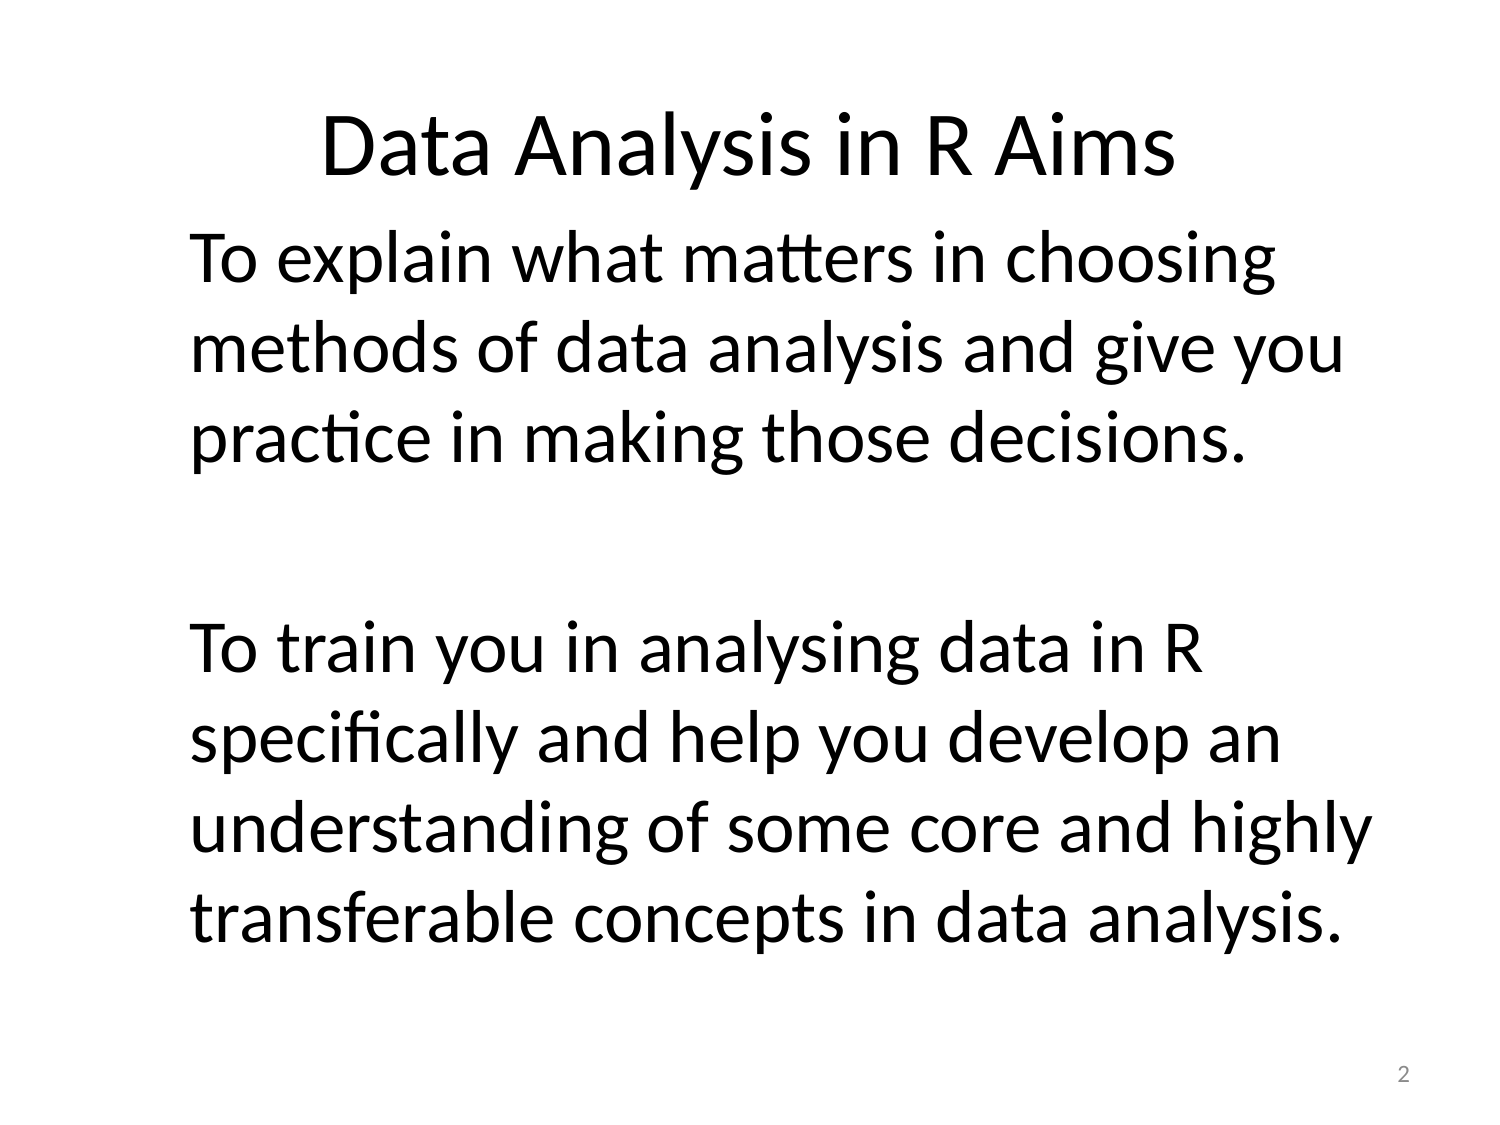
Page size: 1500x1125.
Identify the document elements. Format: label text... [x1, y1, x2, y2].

list To explain what matters in choosing methods of data analysis and give you practice in making those decisions. To train you in analysing data in R specifically and help you develop an understanding of some core and highly transferable concepts in data analysis. [174, 200, 1425, 1050]
slide_number 2 [1074, 1042, 1425, 1103]
title Data Analysis in R Aims [75, 45, 1425, 233]
